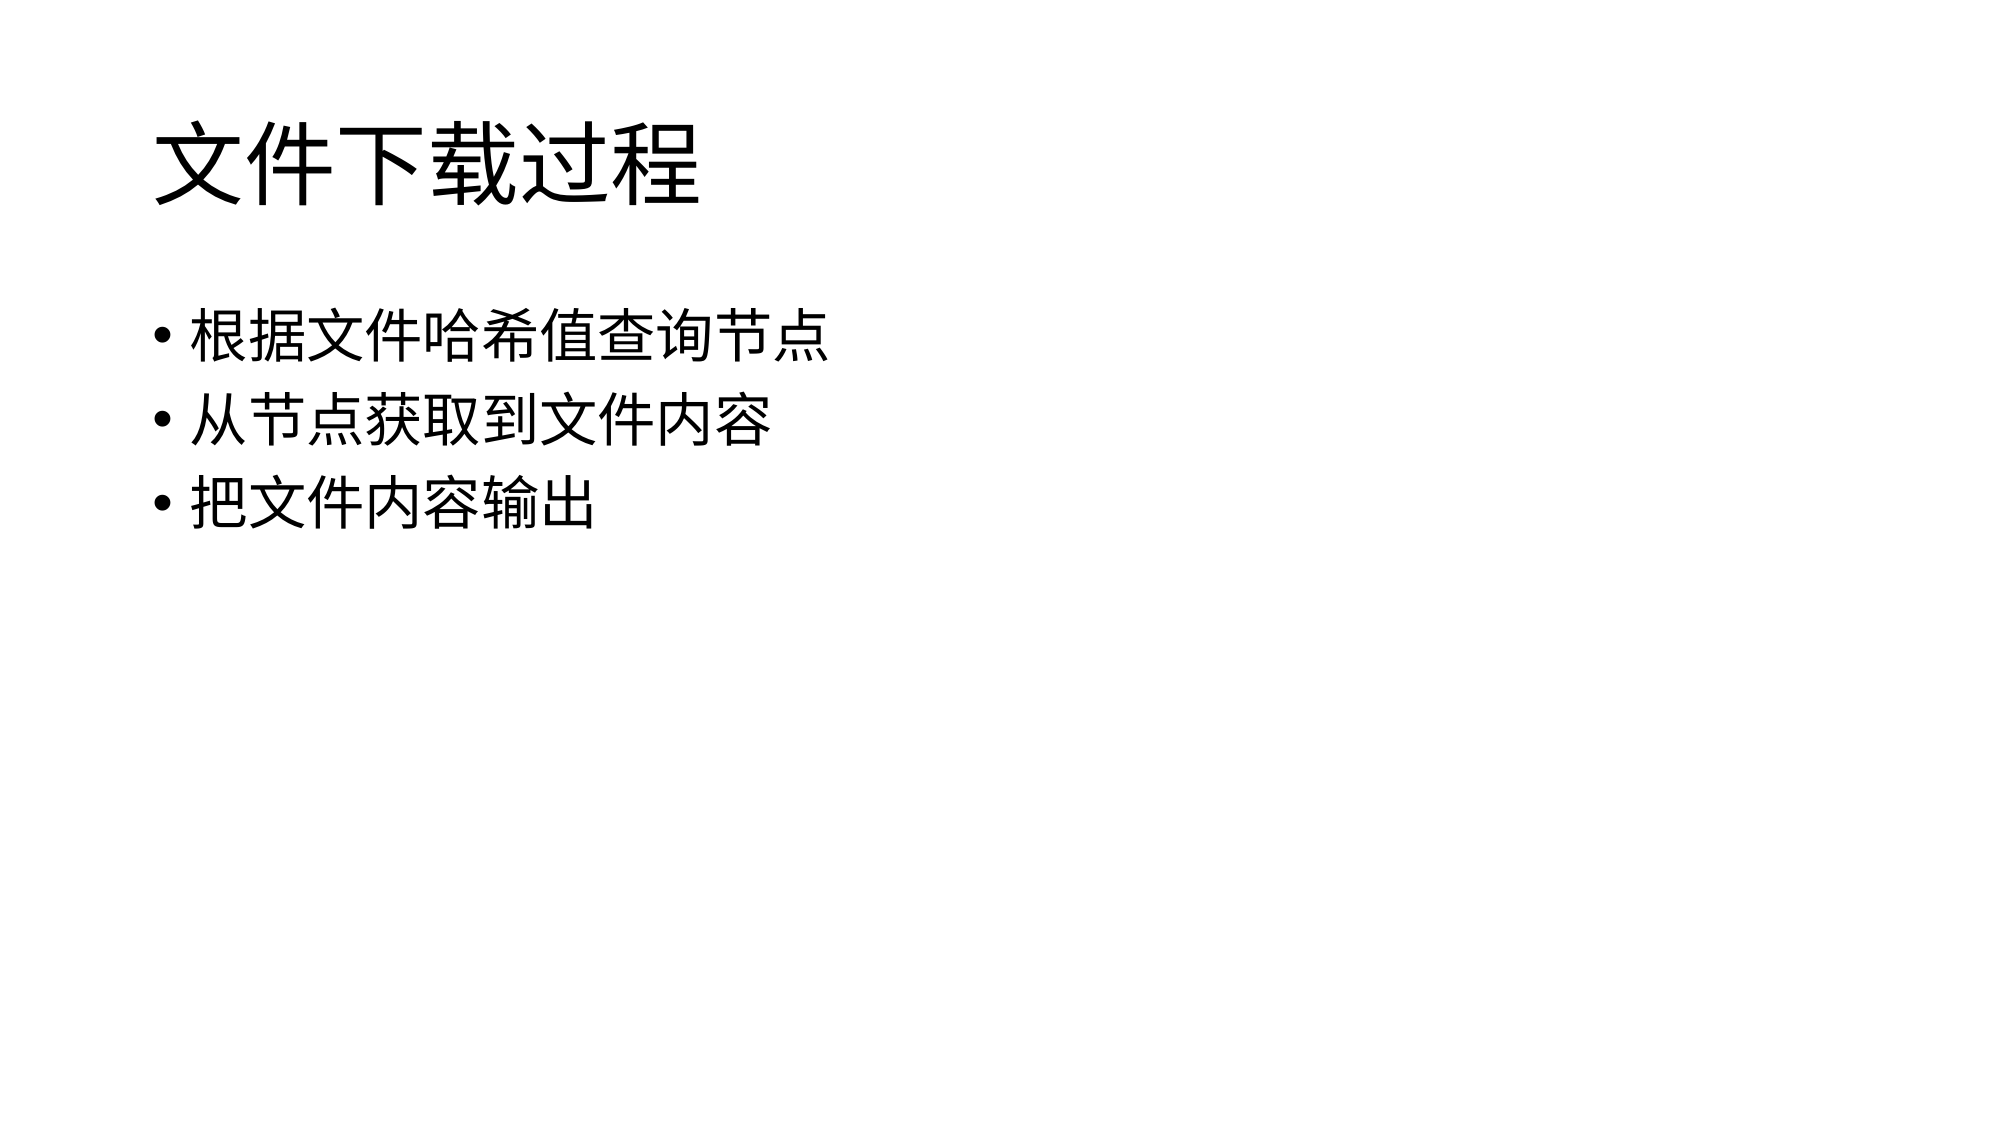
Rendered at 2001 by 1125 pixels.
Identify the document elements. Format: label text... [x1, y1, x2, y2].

list 根据文件哈希值查询节点 从节点获取到文件内容 把文件内容输出 [137, 299, 1863, 1014]
title 文件下载过程 [137, 59, 1863, 278]
